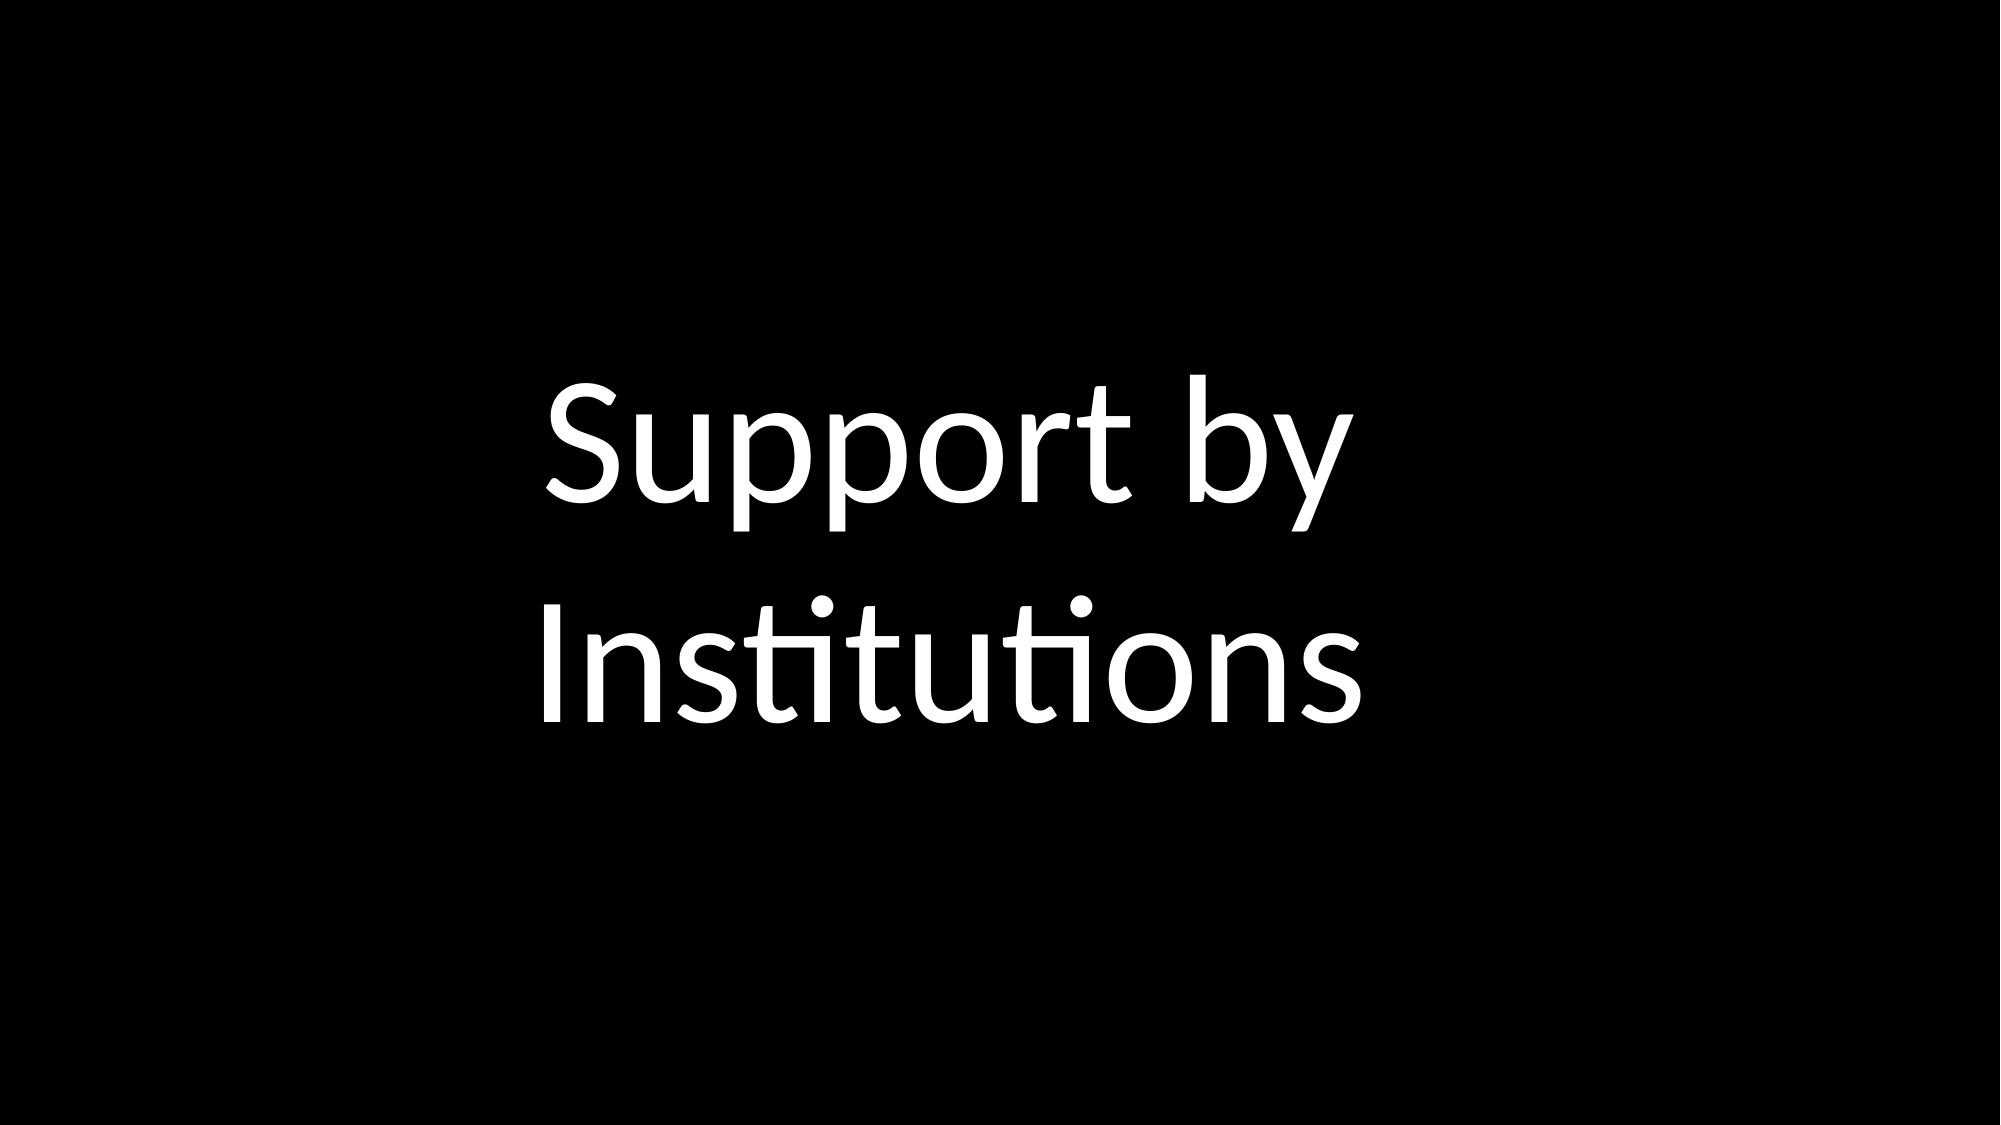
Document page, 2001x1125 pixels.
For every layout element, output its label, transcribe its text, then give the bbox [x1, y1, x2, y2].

text_box Support by Institutions [325, 311, 1572, 767]
